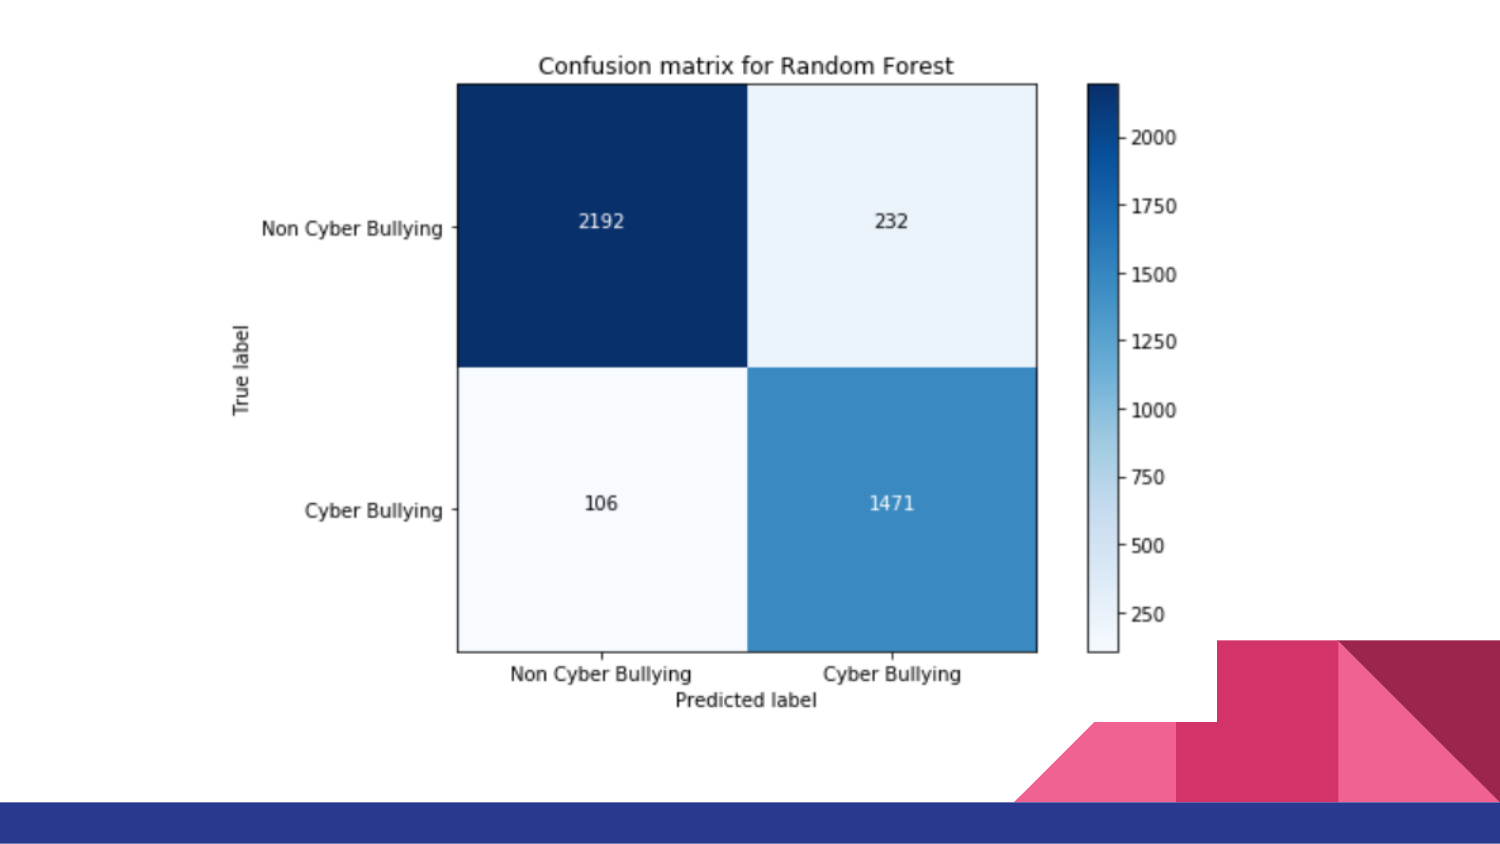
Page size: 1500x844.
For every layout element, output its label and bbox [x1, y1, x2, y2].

picture [195, 39, 1218, 722]
